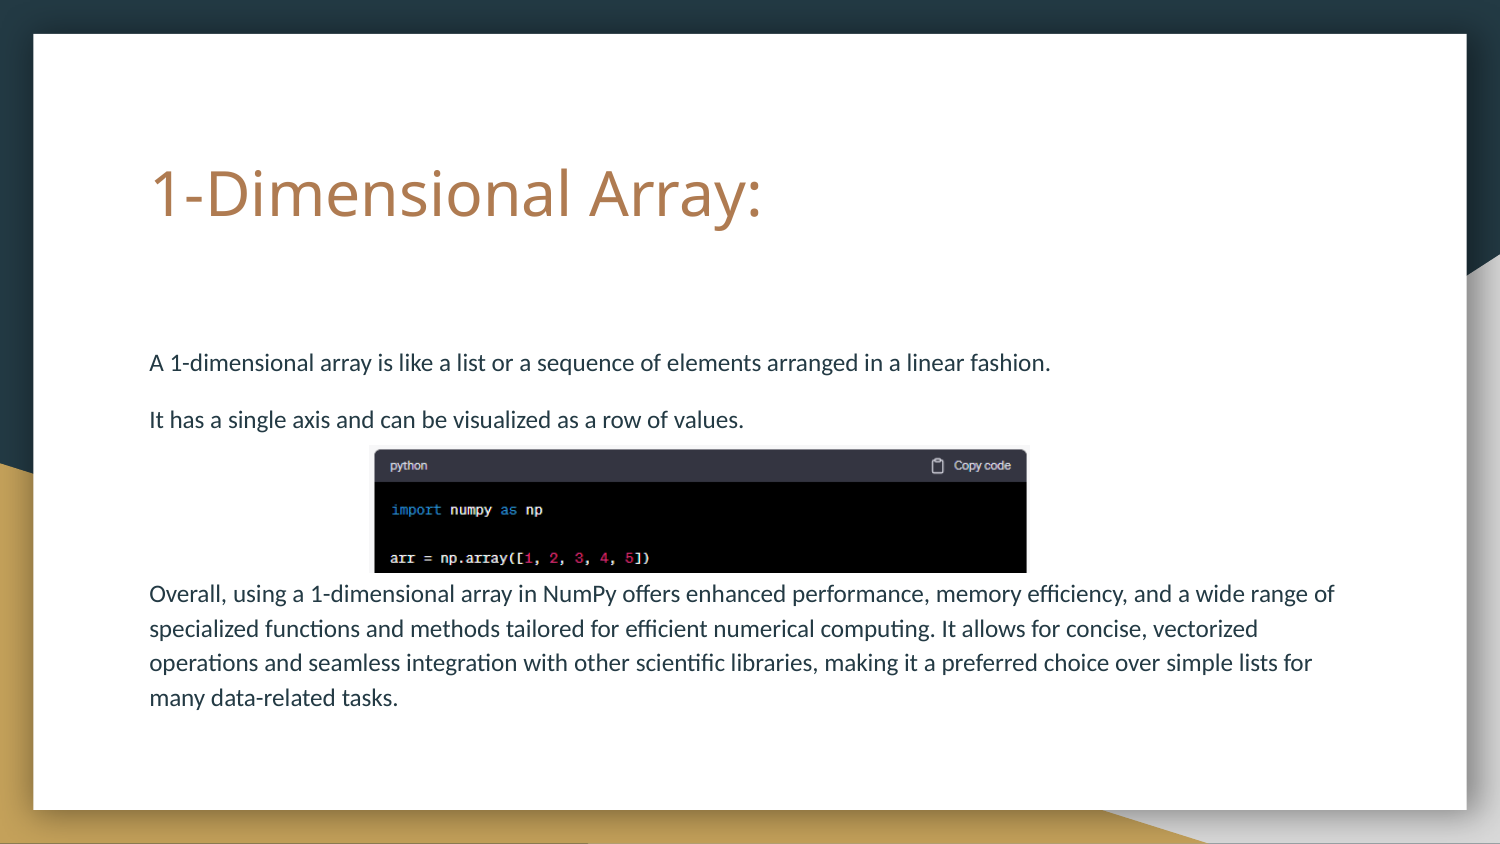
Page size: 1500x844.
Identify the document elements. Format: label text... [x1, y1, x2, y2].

title 1-Dimensional Array: [134, 138, 1366, 296]
list A 1-dimensional array is like a list or a sequence of elements arranged in a linear fashion. It has a single axis and can be visualized as a row of values. Overall, using a 1-dimensional array in NumPy offers enhanced performance, memory efficiency, and a wide range of specialized functions and methods tailored for efficient numerical computing. It allows for concise, vectorized operations and seamless integration with other scientific libraries, making it a preferred choice over simple lists for many data-related tasks. [134, 326, 1366, 729]
picture [369, 445, 1031, 573]
